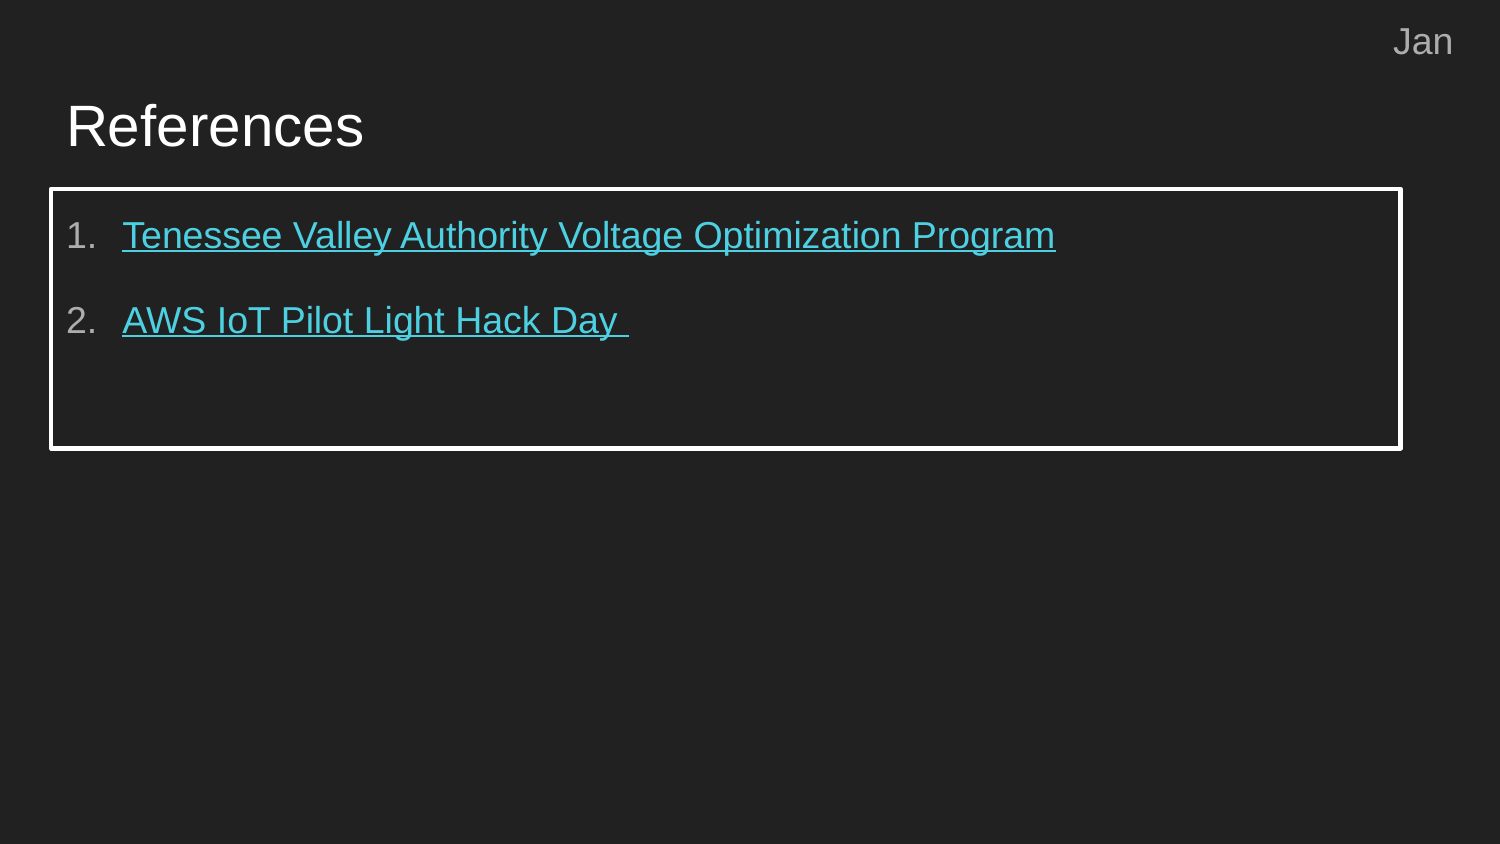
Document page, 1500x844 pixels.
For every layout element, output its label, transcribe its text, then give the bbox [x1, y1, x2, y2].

text_box Jan [1344, 1, 1500, 77]
title References [51, 72, 1449, 167]
list Tenessee Valley Authority Voltage Optimization Program AWS IoT Pilot Light Hack Day [51, 189, 1401, 449]
